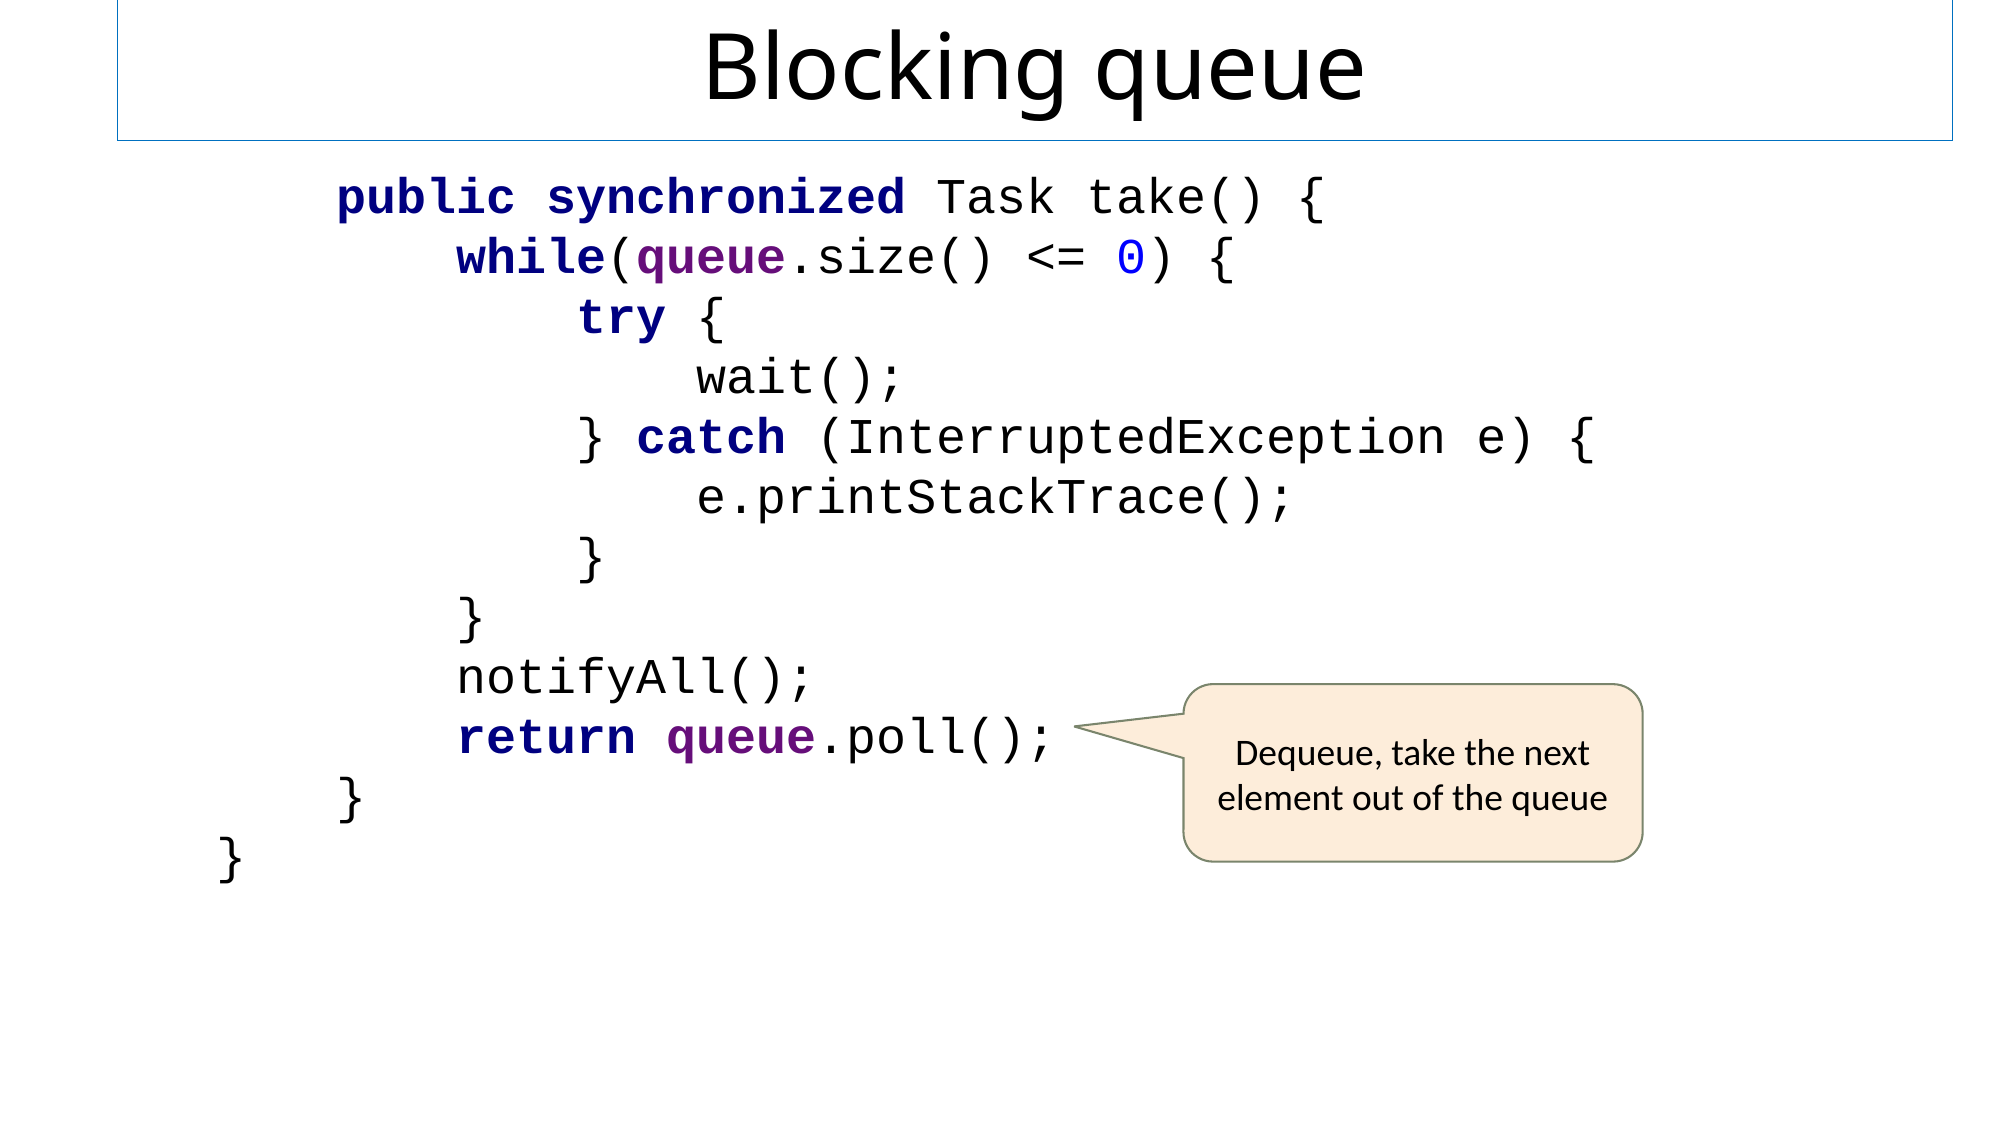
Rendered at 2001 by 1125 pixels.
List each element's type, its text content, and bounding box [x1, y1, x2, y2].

text_box Blocking queue [117, 0, 1953, 141]
text_box Dequeue, take the next element out of the queue [1073, 683, 1644, 863]
text_box package blockingqueueexample; import java.util.LinkedList; import java.util.Queue; public class BlockingQueue { private Queue<Task> queue = new LinkedList<>(); private int capacity = 10; public synchronized void put(Task t) { while(queue.size() >= capacity) { try { wait(); } catch (InterruptedException e) { e.printStackTrace(); } } queue.add(t); notifyAll(); } public synchronized Task take() { while(queue.size() <= 0) { try { wait(); } catch (InterruptedException e) { e.printStackTrace(); } } notifyAll(); return queue.poll(); } } [201, 0, 2000, 1011]
